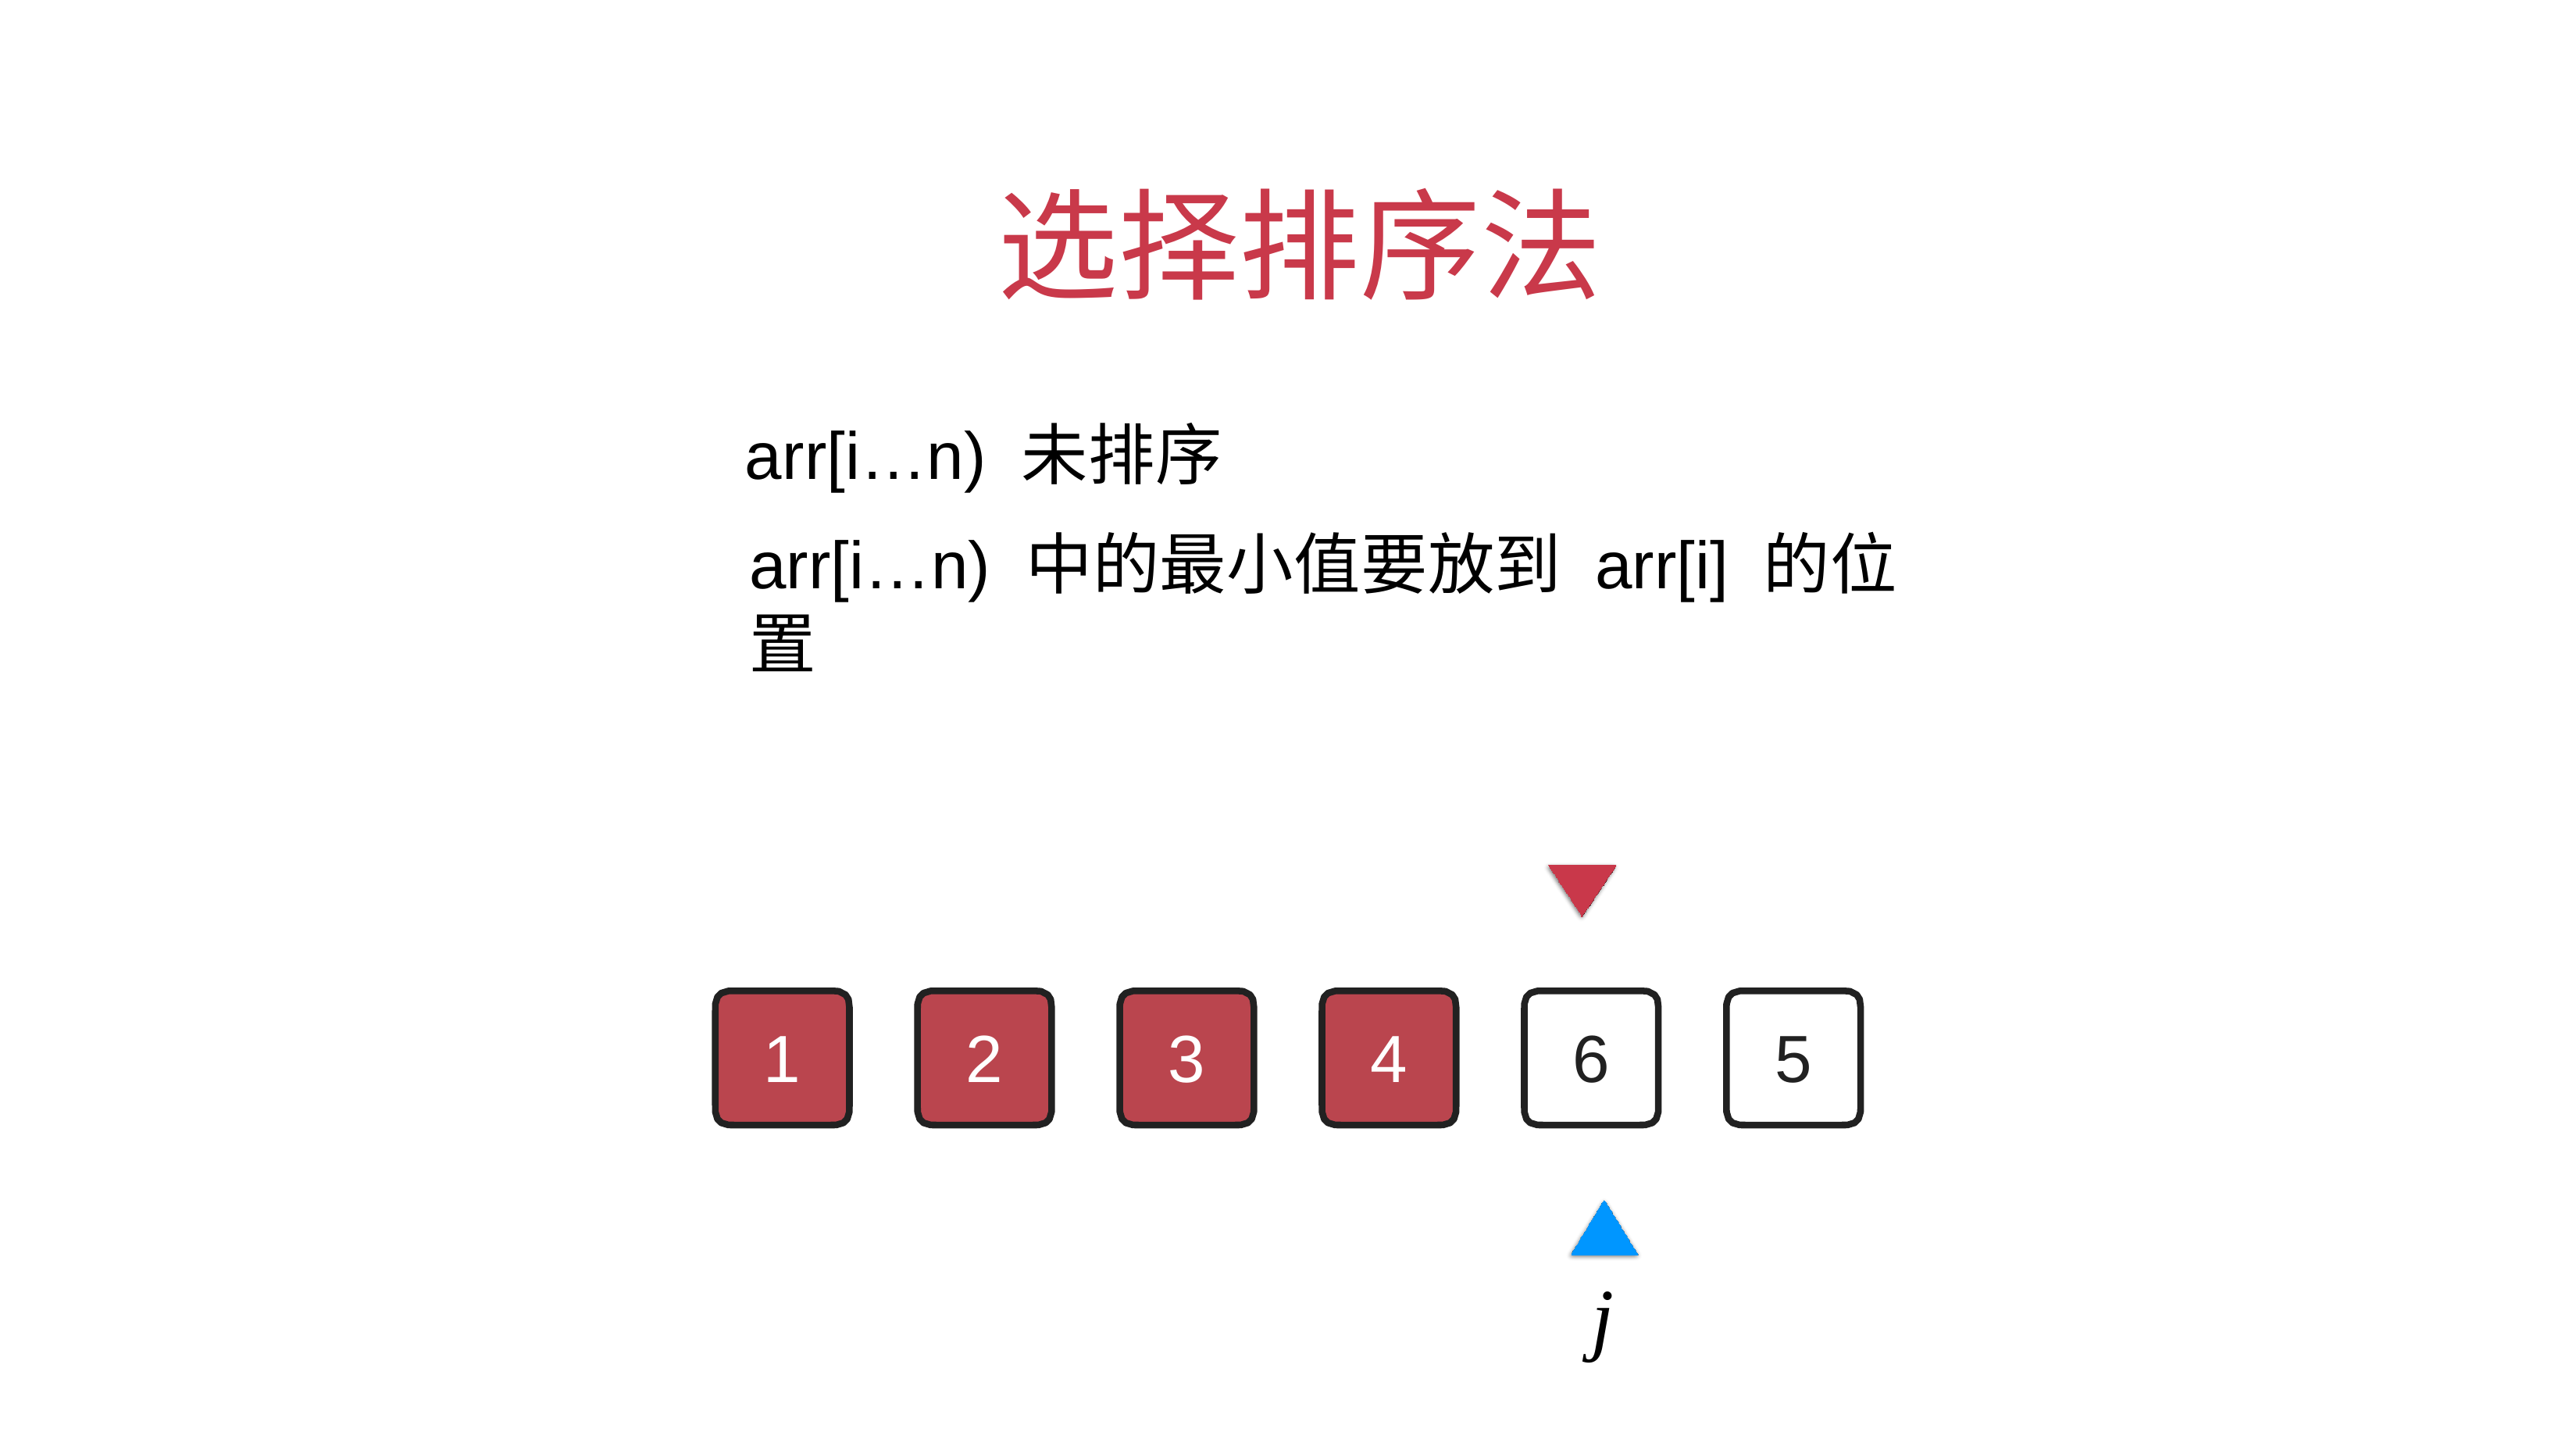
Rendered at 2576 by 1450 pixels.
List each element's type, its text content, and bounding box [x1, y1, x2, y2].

text_box [1119, 991, 1254, 1126]
text_box [917, 991, 1052, 1126]
text_box 1 [762, 1013, 803, 1096]
text_box [1322, 991, 1457, 1126]
text_box 3 [1166, 1013, 1208, 1096]
text_box [1543, 862, 1621, 924]
text_box [1569, 1198, 1639, 1255]
text_box [1565, 1197, 1643, 1262]
title 选择排序法 [972, 168, 1604, 382]
text_box [715, 991, 850, 1126]
text_box [1524, 991, 1659, 1126]
text_box arr[i…n) 未排序 arr[i…n) 中的最⼩值要放到 arr[i] 的位置 [743, 382, 1921, 682]
text_box [1726, 991, 1861, 1126]
text_box [1547, 864, 1617, 918]
text_box 6 [1571, 1013, 1612, 1096]
text_box 4 [1368, 1013, 1410, 1096]
text_box j [1589, 1260, 1617, 1362]
text_box 2 [964, 1013, 1005, 1096]
text_box 5 [1773, 1013, 1814, 1096]
